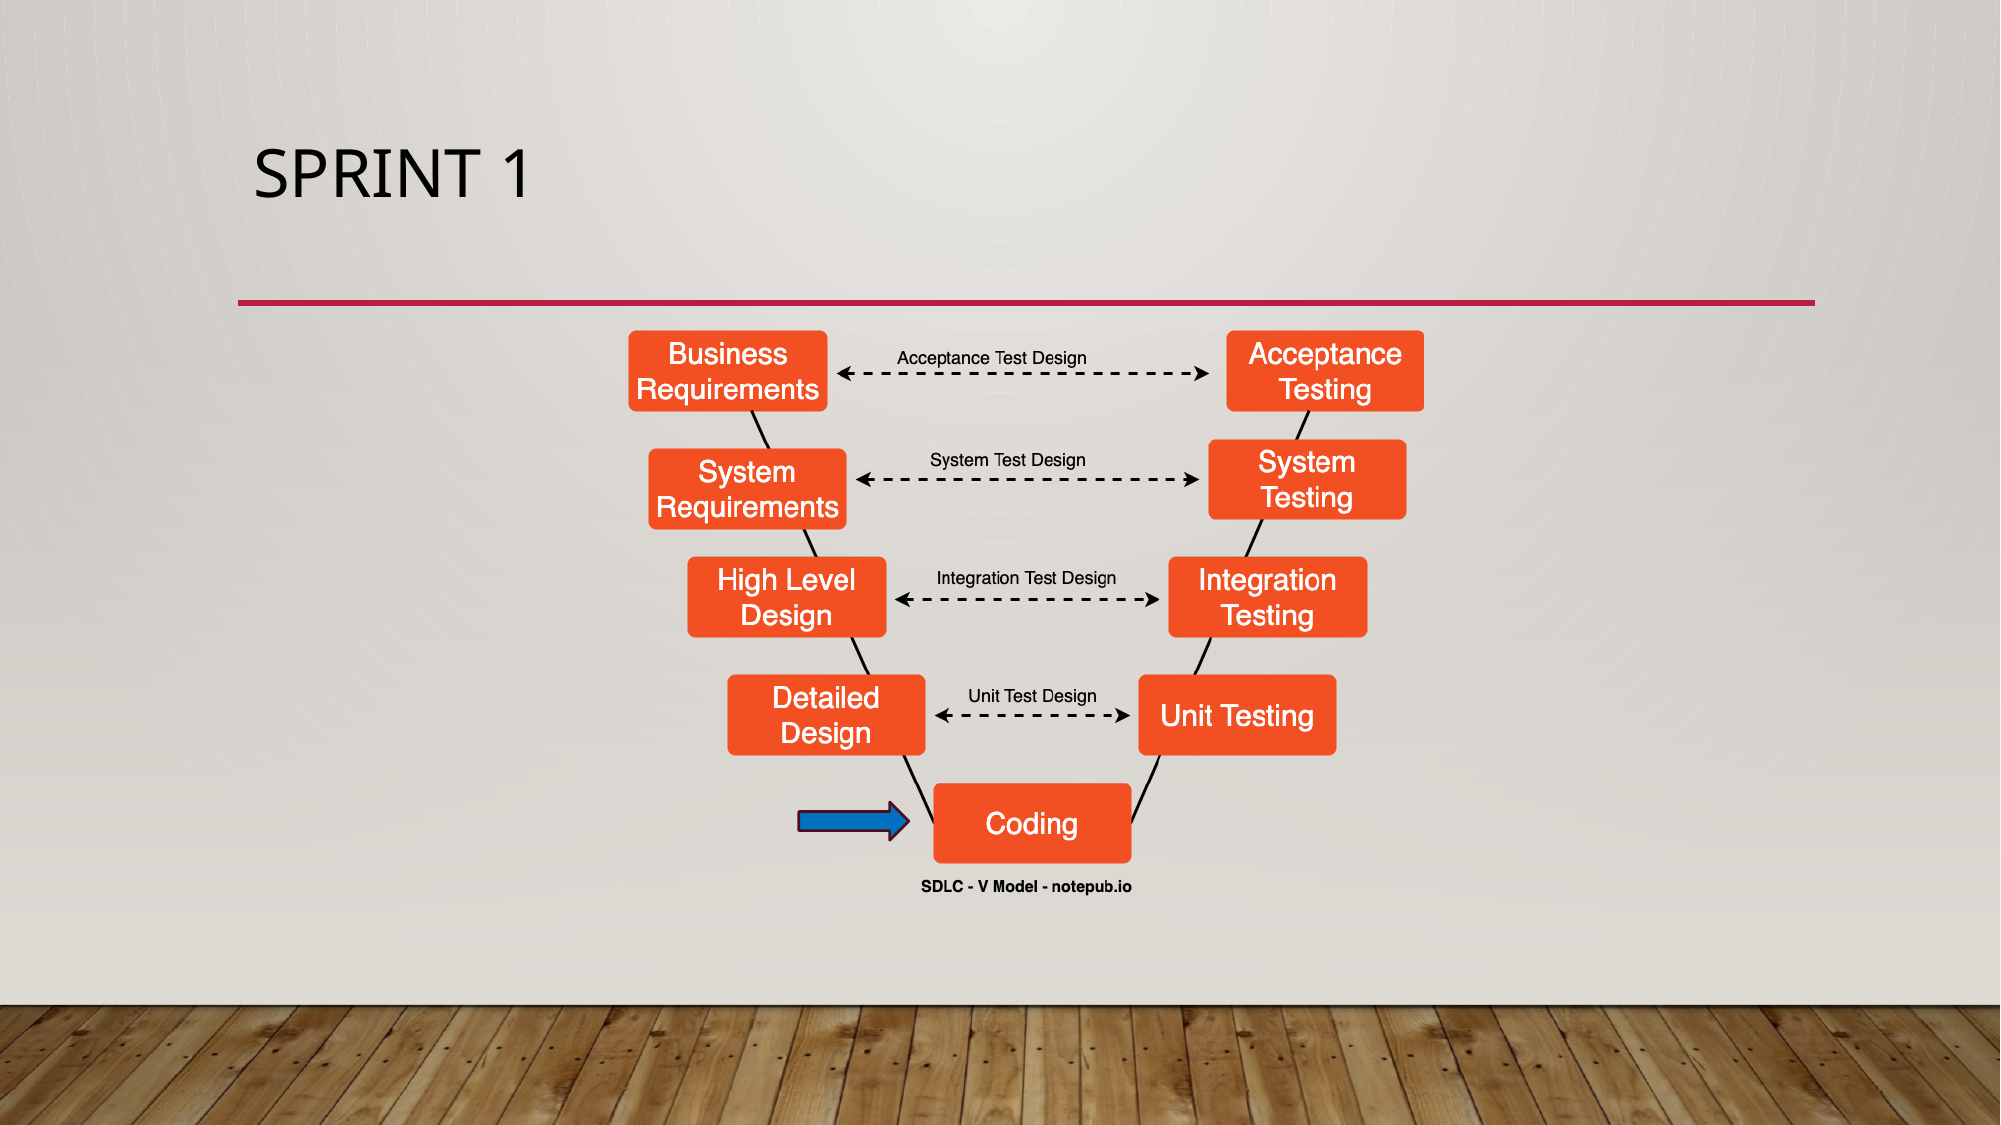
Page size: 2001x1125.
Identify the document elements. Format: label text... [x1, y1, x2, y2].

picture [0, 1005, 2000, 1125]
title Sprint 1 [238, 131, 1814, 305]
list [627, 330, 1424, 897]
